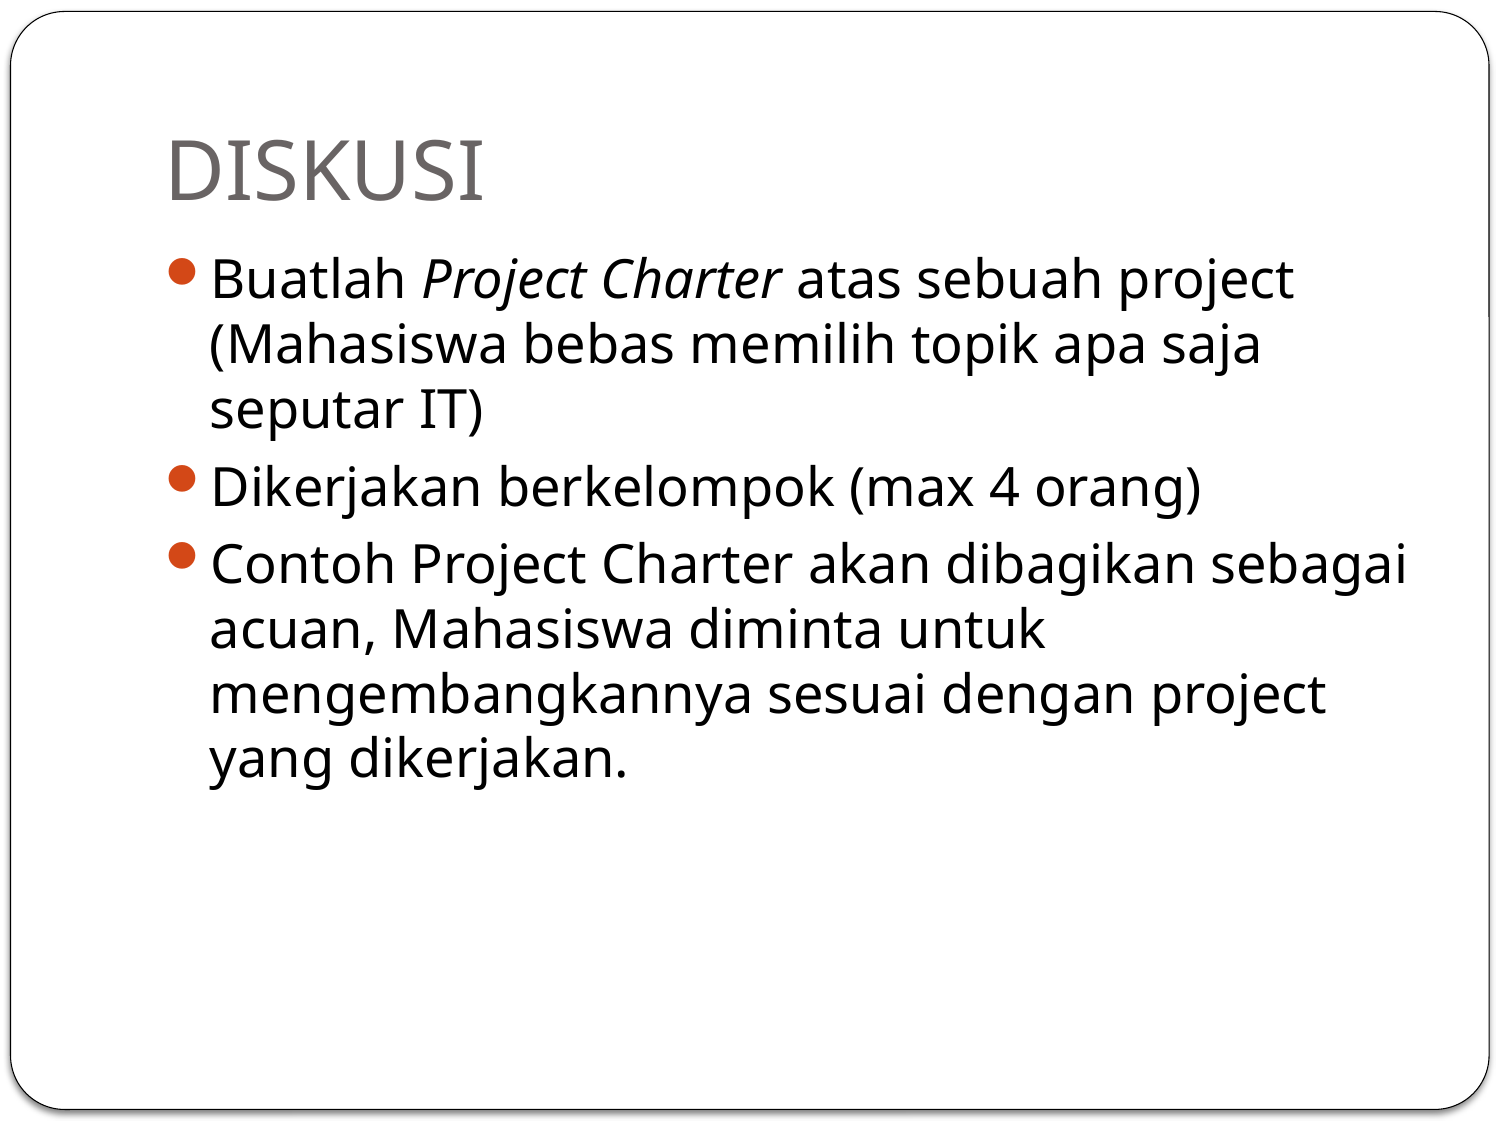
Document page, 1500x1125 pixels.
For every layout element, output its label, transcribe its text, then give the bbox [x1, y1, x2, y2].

list Buatlah Project Charter atas sebuah project (Mahasiswa bebas memilih topik apa saja seputar IT) Dikerjakan berkelompok (max 4 orang) Contoh Project Charter akan dibagikan sebagai acuan, Mahasiswa diminta untuk mengembangkannya sesuai dengan project yang dikerjakan. [150, 237, 1425, 988]
title DISKUSI [150, 45, 1425, 233]
